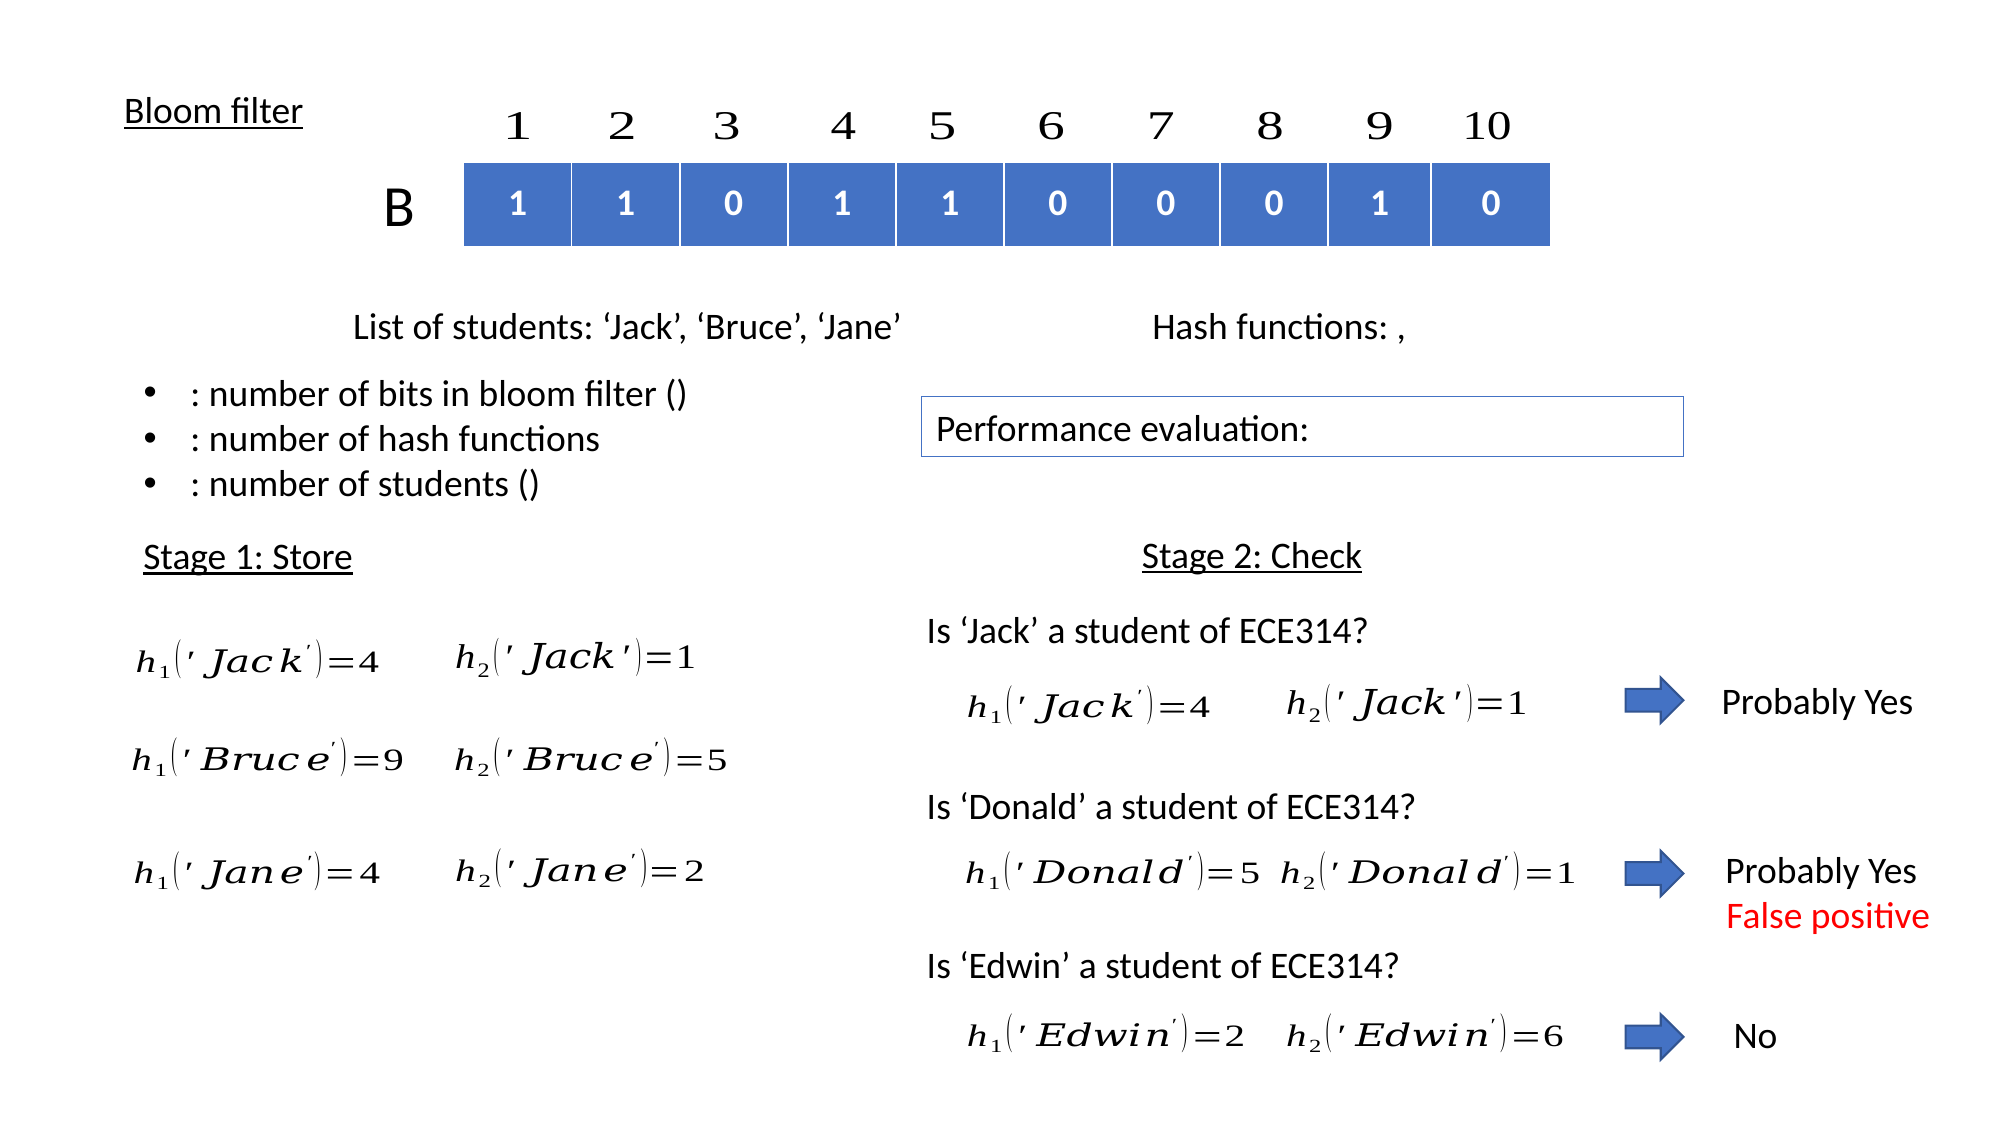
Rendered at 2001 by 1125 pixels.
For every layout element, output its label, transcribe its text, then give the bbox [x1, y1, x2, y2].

text_box Stage 2: Check [1127, 523, 1463, 584]
table_header 0 [681, 163, 787, 246]
table_header 1 [897, 163, 1003, 246]
text_box Is ‘Jack’ a student of ECE314? [911, 598, 1820, 659]
text_box B [368, 160, 442, 245]
text_box Stage 1: Store [128, 524, 417, 585]
text_box List of students: ‘Jack’, ‘Bruce’, ‘Jane’ [338, 294, 1087, 355]
table_header 0 [1221, 163, 1327, 246]
table_header 1 [464, 163, 571, 246]
text_box Is ‘Edwin’ a student of ECE314? [911, 933, 1684, 994]
table_header 0 [1113, 163, 1219, 246]
text_box [1624, 1011, 1685, 1063]
table_header 1 [1329, 163, 1430, 246]
table_header 0 [1432, 163, 1550, 246]
text_box False positive [1711, 883, 1976, 944]
table_header 0 [1005, 163, 1111, 246]
table_header 1 [572, 163, 679, 246]
text_box [1624, 848, 1685, 899]
text_box [1624, 675, 1685, 726]
table_header 1 [789, 163, 895, 246]
text_box Probably Yes [1706, 669, 1959, 730]
text_box Bloom filter [109, 79, 378, 139]
text_box Is ‘Donald’ a student of ECE314? [911, 775, 1684, 835]
text_box Probably Yes [1710, 838, 1963, 899]
text_box No [1718, 1004, 1971, 1064]
